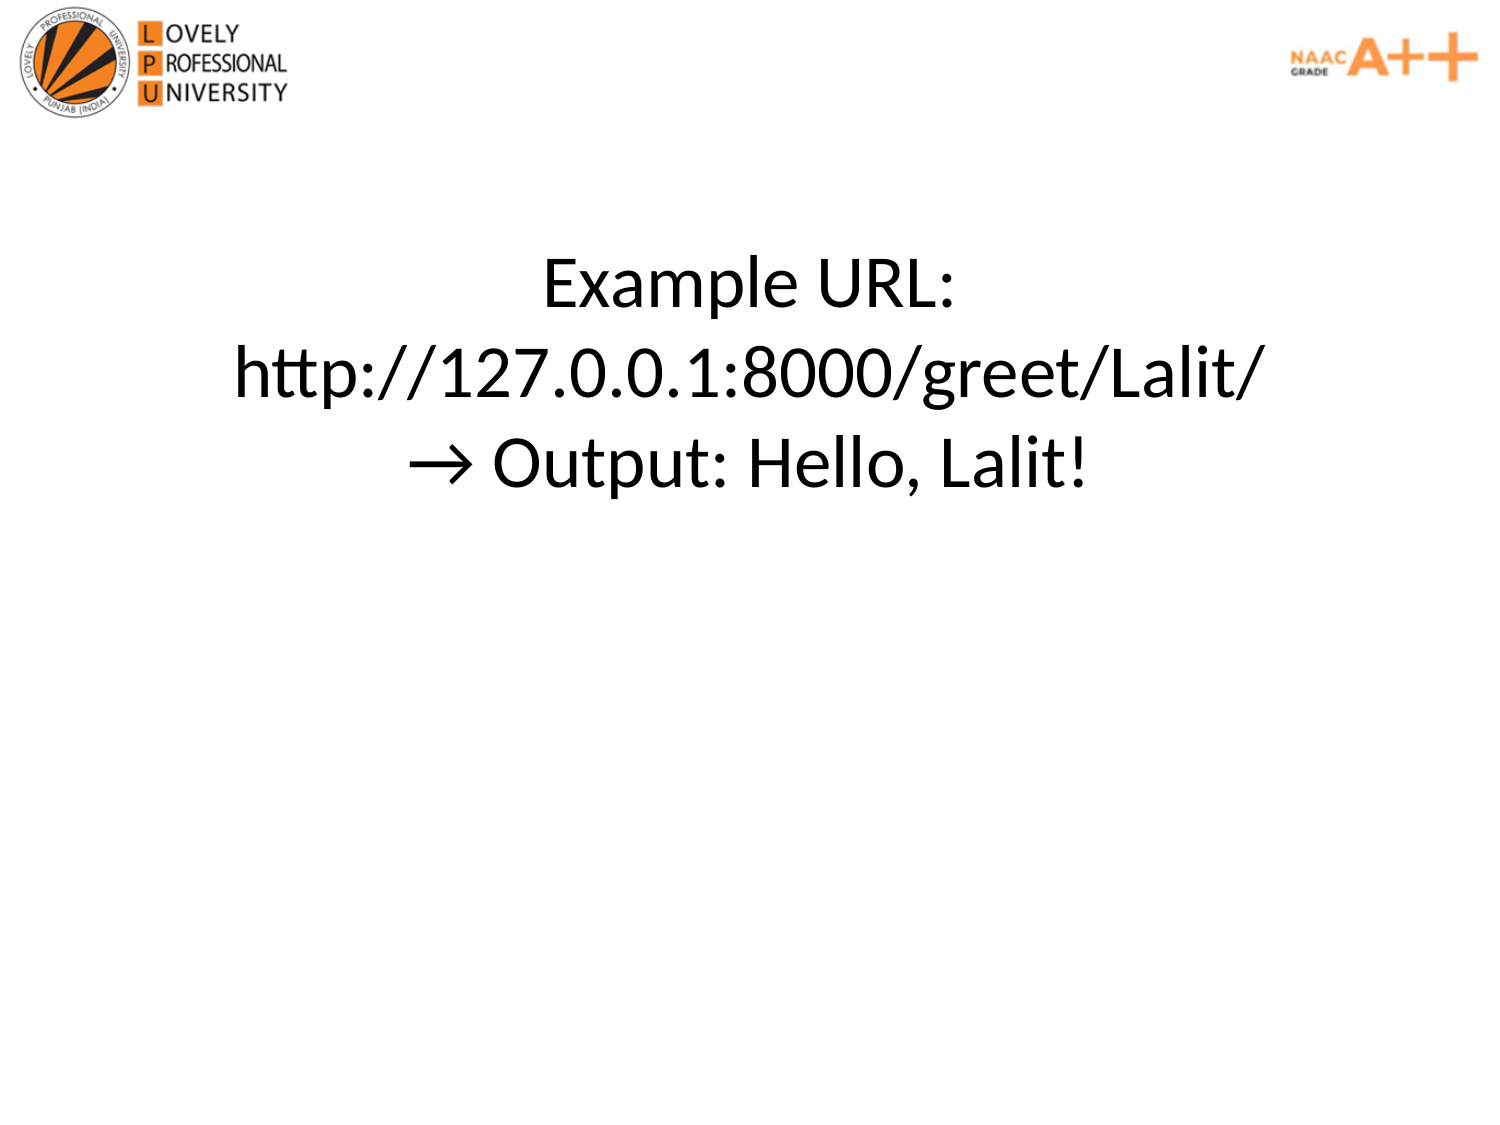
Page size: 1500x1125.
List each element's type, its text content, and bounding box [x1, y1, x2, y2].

subtitle Example URL: http://127.0.0.1:8000/greet/Lalit/ → Output: Hello, Lalit! [37, 224, 1463, 925]
picture [1275, 15, 1485, 92]
picture [0, 0, 350, 145]
